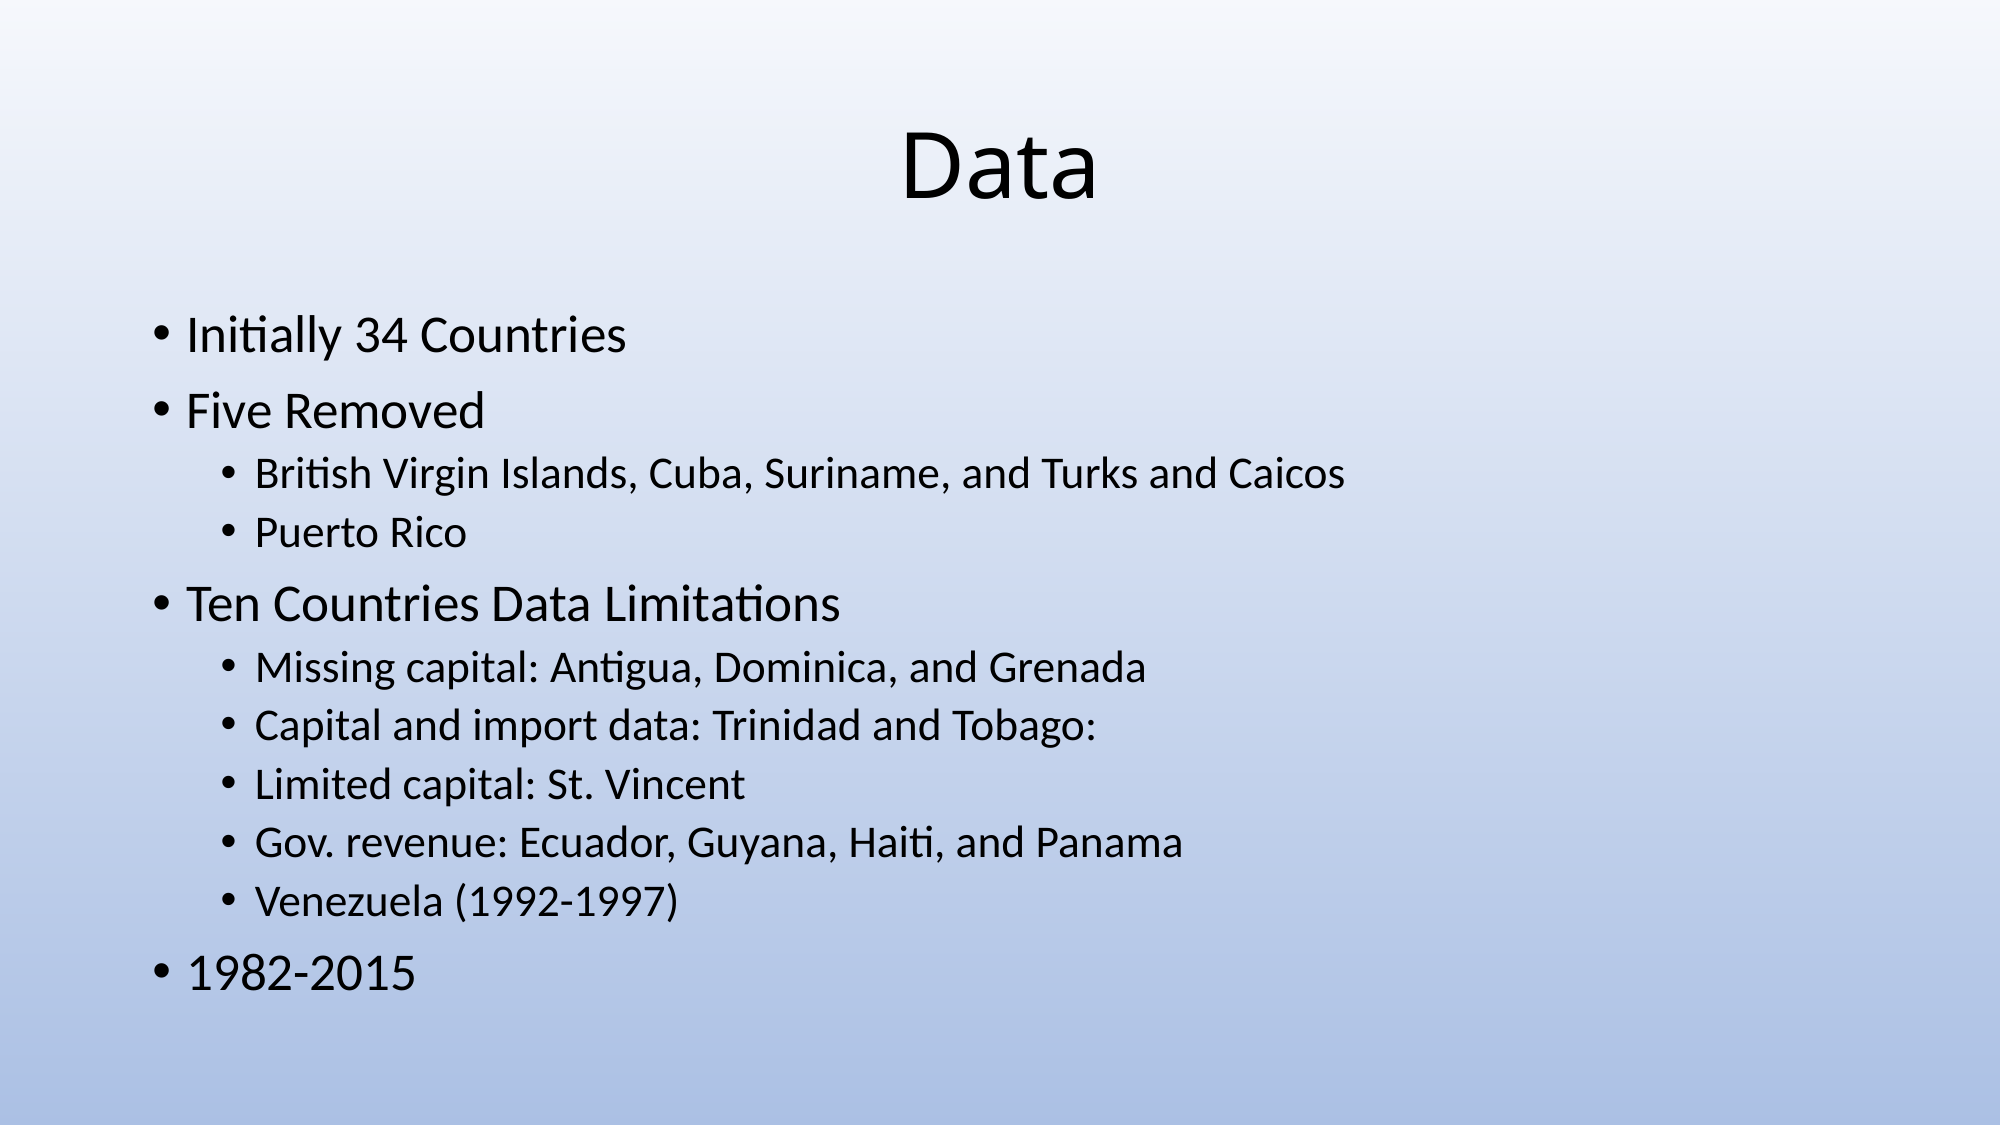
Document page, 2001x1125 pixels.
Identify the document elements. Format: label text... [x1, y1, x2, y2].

list Initially 34 Countries Five Removed British Virgin Islands, Cuba, Suriname, and Turks and Caicos Puerto Rico Ten Countries Data Limitations Missing capital: Antigua, Dominica, and Grenada Capital and import data: Trinidad and Tobago: Limited capital: St. Vincent Gov. revenue: Ecuador, Guyana, Haiti, and Panama Venezuela (1992-1997) 1982-2015 [137, 299, 1863, 1014]
title Data [137, 59, 1863, 278]
